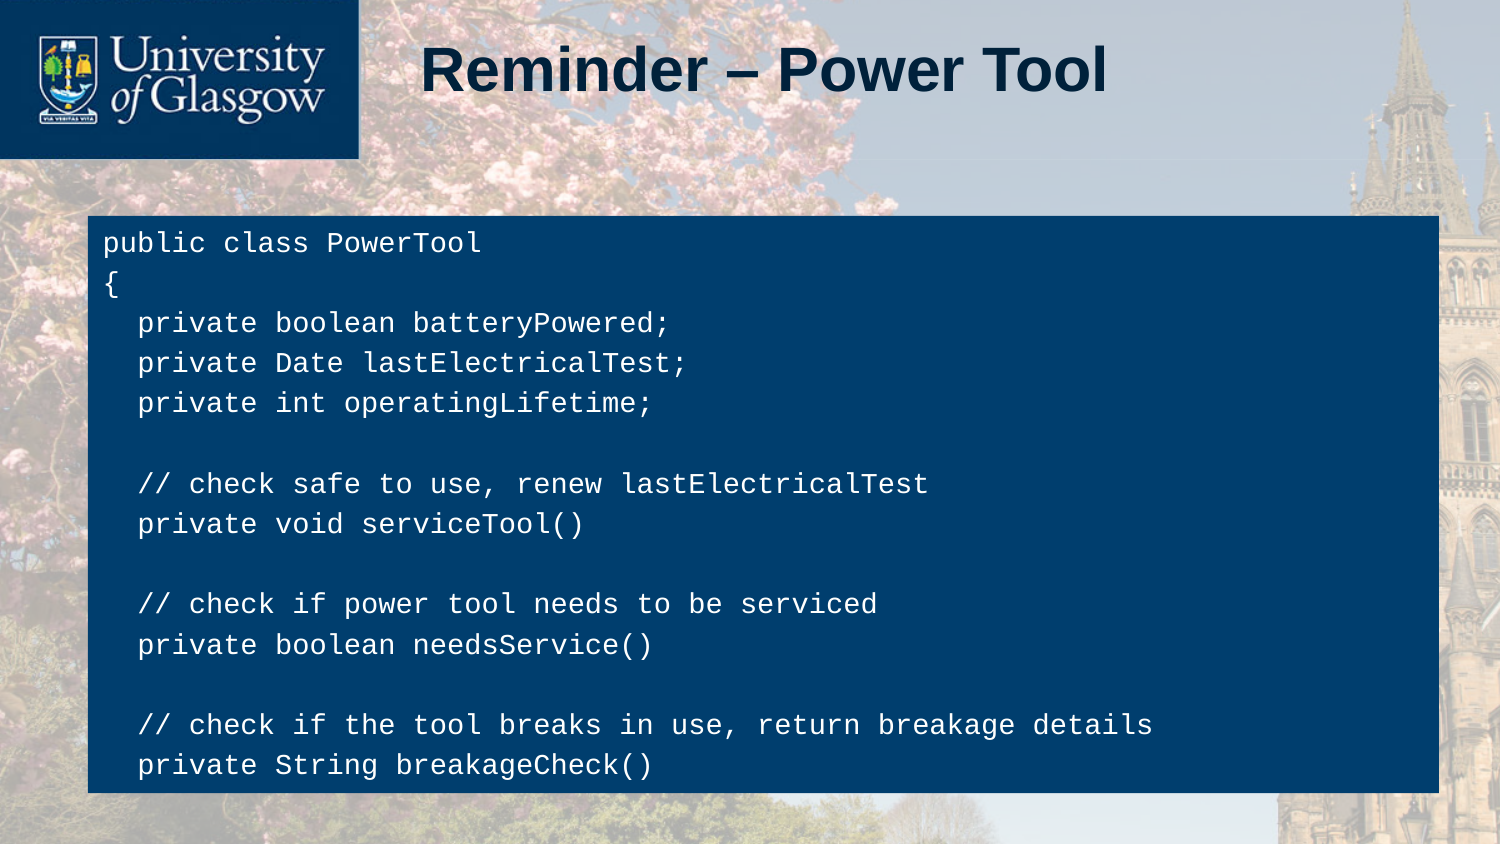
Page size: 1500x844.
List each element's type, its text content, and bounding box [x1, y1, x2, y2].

picture [0, 0, 358, 159]
list public class PowerTool { private boolean batteryPowered; private Date lastElectricalTest; private int operatingLifetime; // check safe to use, renew lastElectricalTest private void serviceTool() // check if power tool needs to be serviced private boolean needsService() // check if the tool breaks in use, return breakage details private String breakageCheck() [87, 215, 1439, 794]
title Reminder – Power Tool [405, 29, 1395, 113]
